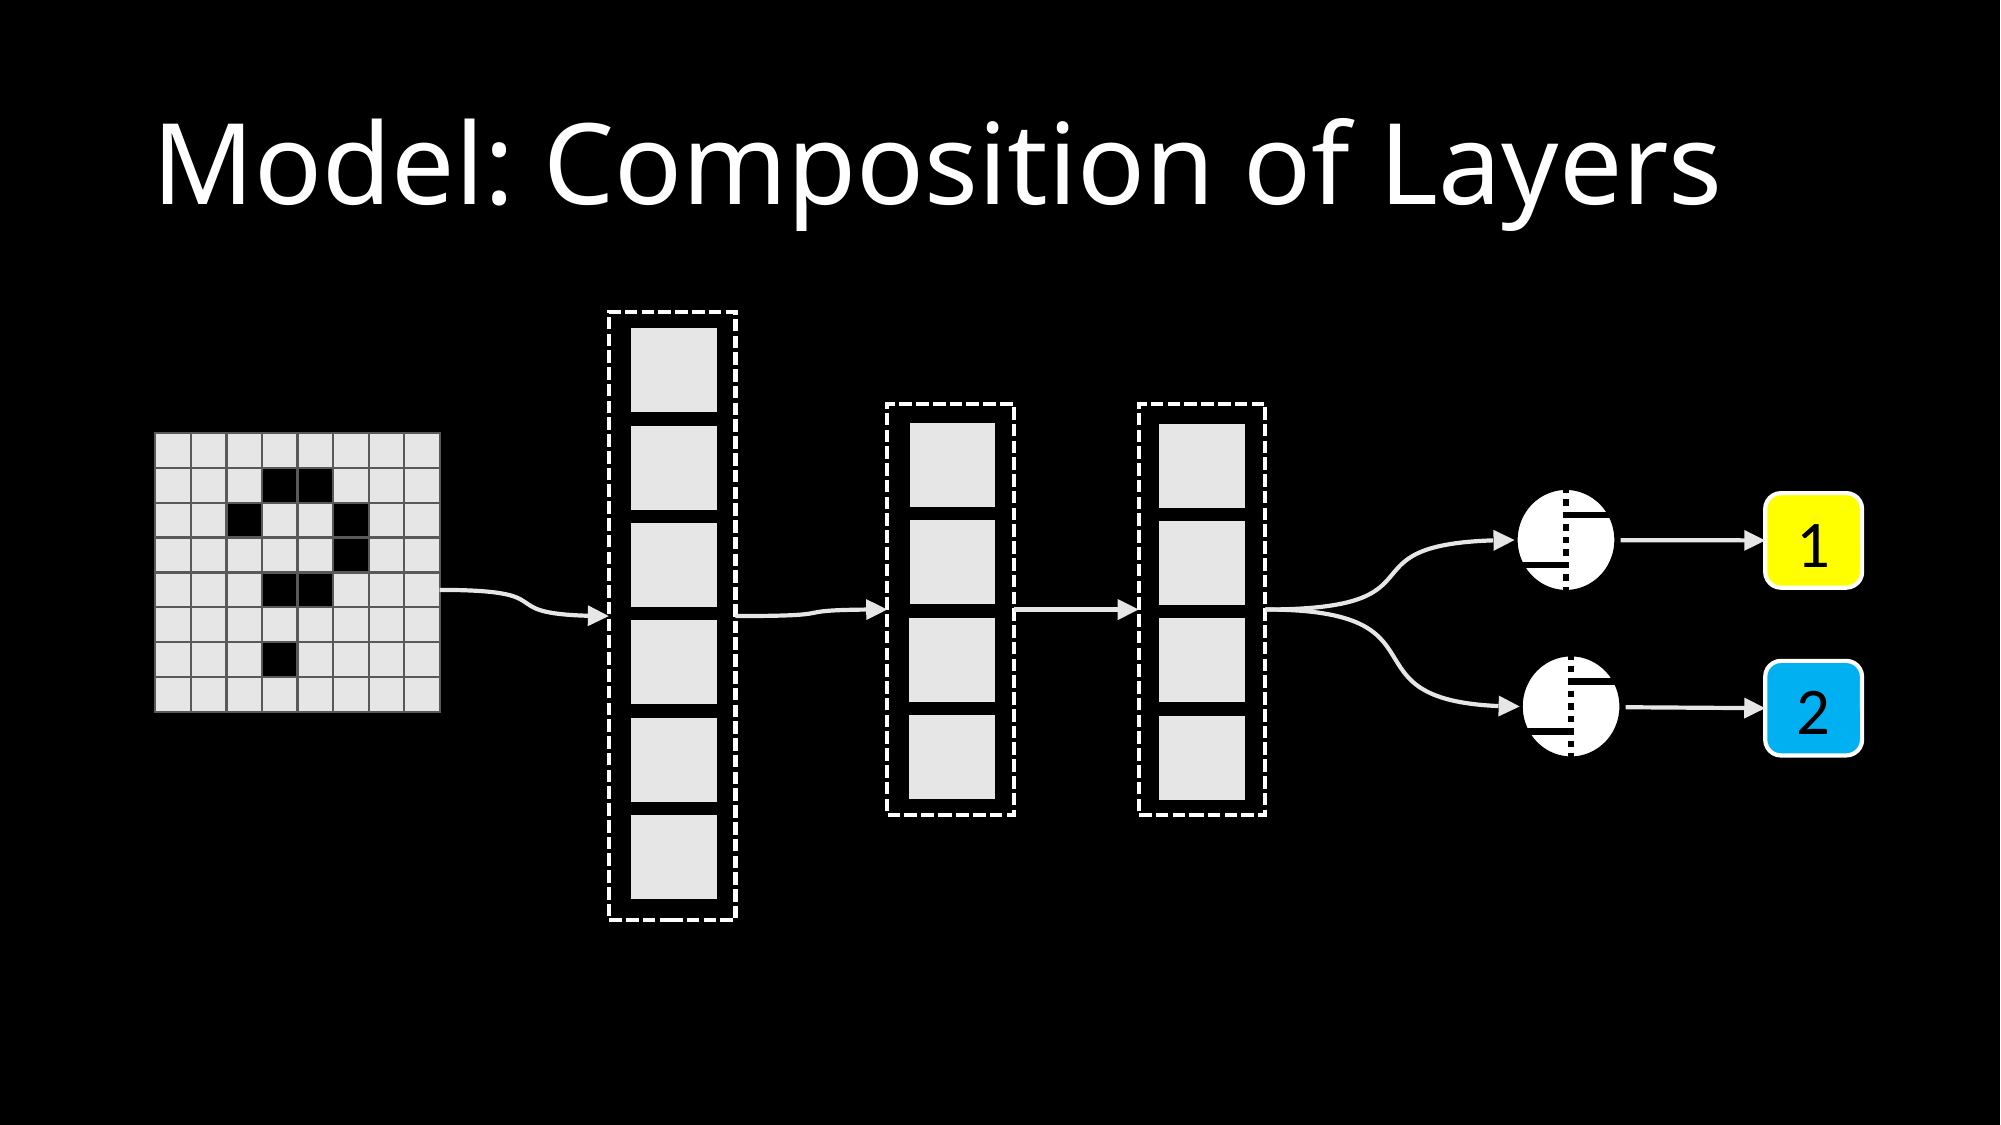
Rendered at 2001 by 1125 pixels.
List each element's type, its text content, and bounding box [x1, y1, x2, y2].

text_box [1138, 403, 1266, 816]
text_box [155, 432, 440, 712]
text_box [1265, 539, 1515, 609]
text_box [1265, 609, 1520, 707]
title Model: Composition of Layers [137, 59, 1863, 278]
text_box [735, 609, 888, 617]
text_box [439, 589, 609, 617]
text_box [886, 403, 1015, 816]
text_box [608, 311, 736, 921]
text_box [1514, 486, 1863, 760]
